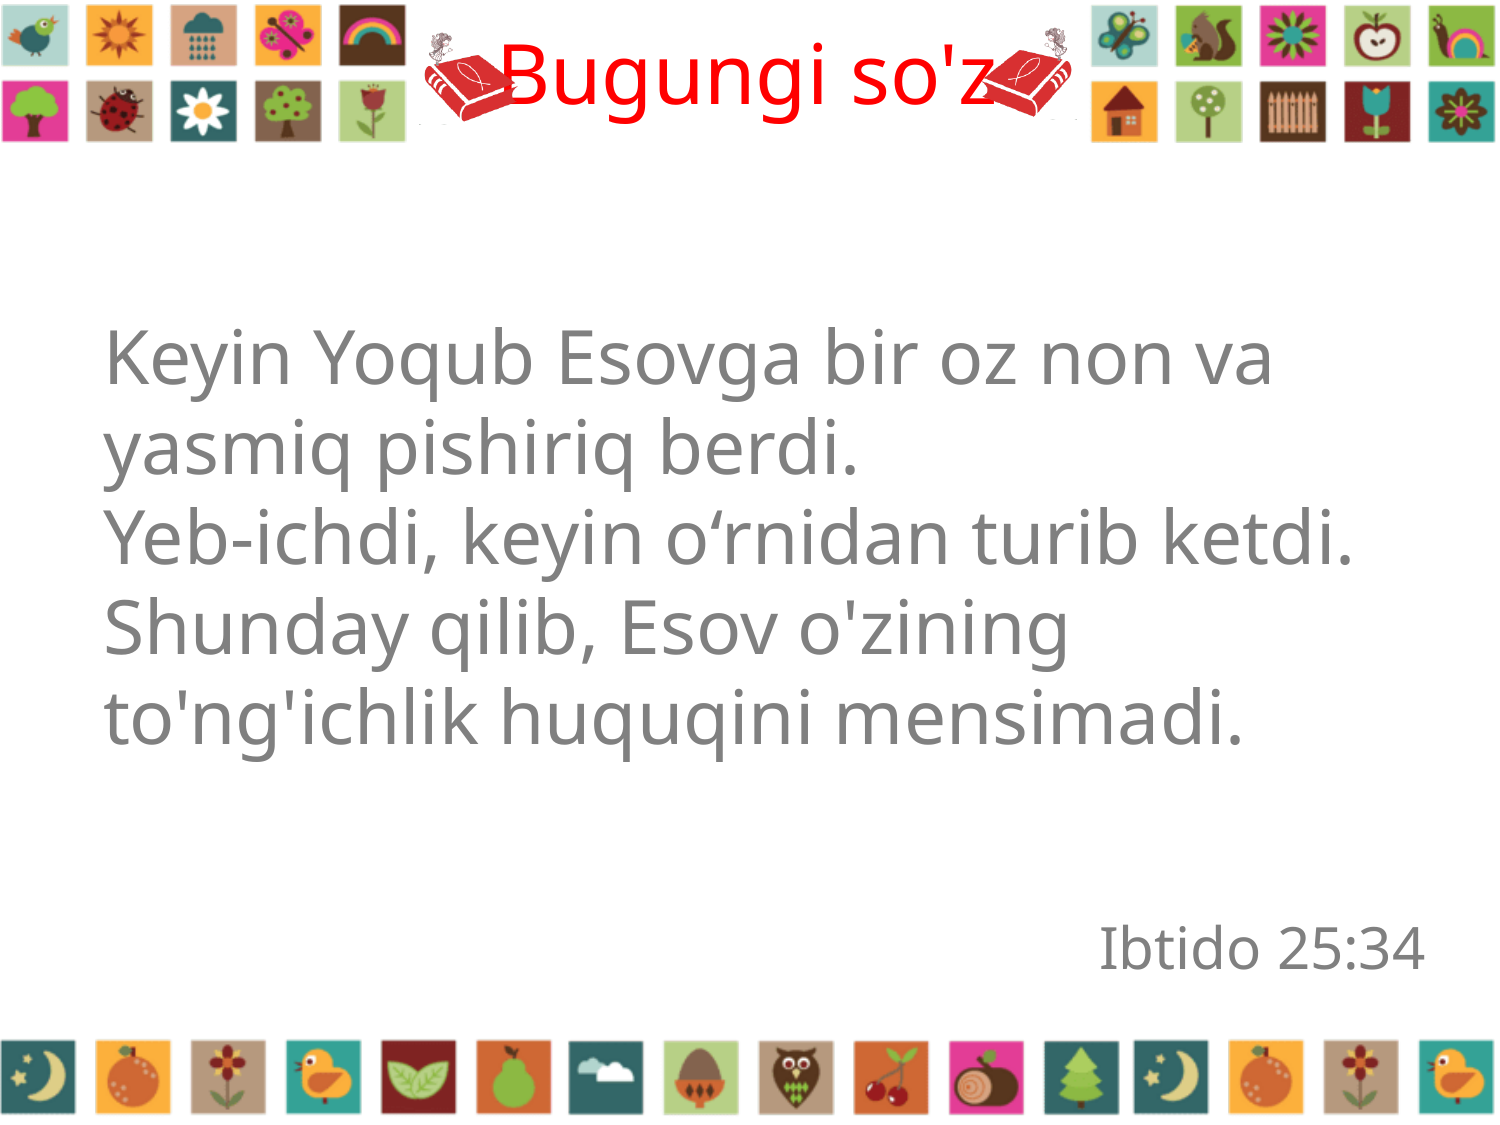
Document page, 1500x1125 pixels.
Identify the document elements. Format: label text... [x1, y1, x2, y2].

picture [950, 3, 1500, 150]
text_box Bugungi so'z [425, 13, 1077, 129]
text_box Keyin Yoqub Esovga bir oz non va yasmiq pishiriq berdi. Yeb-ichdi, keyin o‘rnidan turib ketdi. Shunday qilib, Esov o'zining to'ng'ichlik huquqini mensimadi. [88, 302, 1441, 858]
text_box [0, 1028, 1500, 1118]
text_box Ibtido 25:34 [808, 904, 1441, 990]
picture [0, 3, 550, 150]
